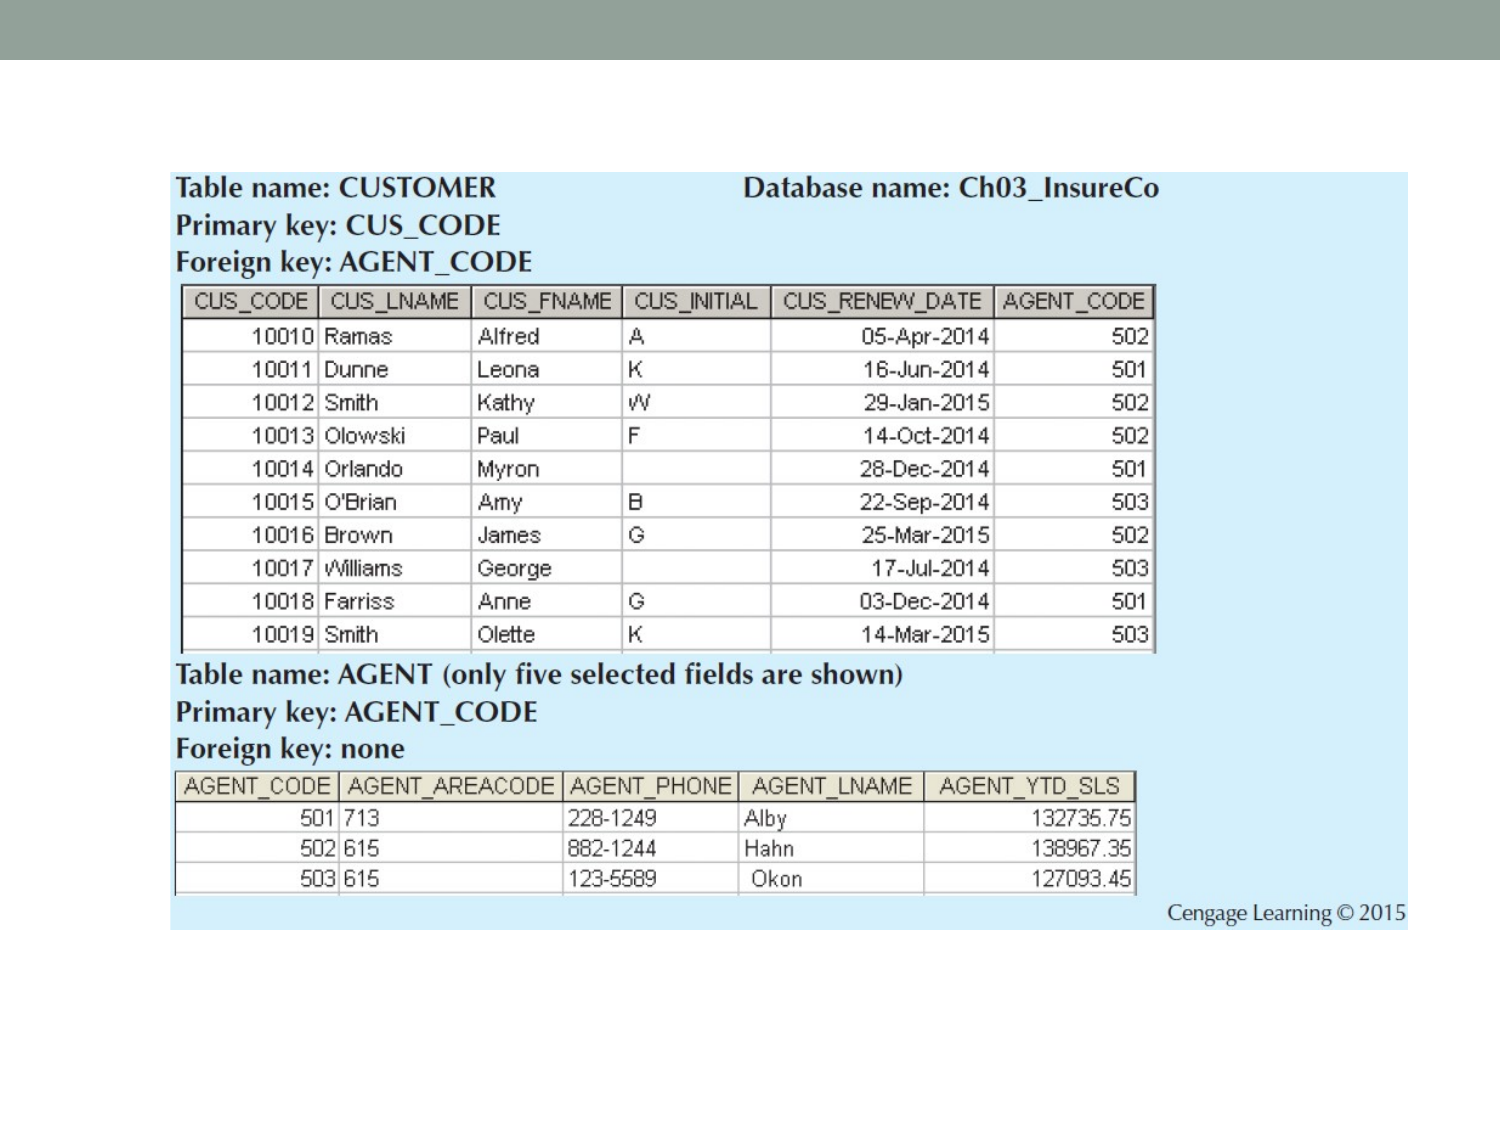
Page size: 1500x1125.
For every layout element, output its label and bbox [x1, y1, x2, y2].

text_box [170, 172, 1408, 930]
